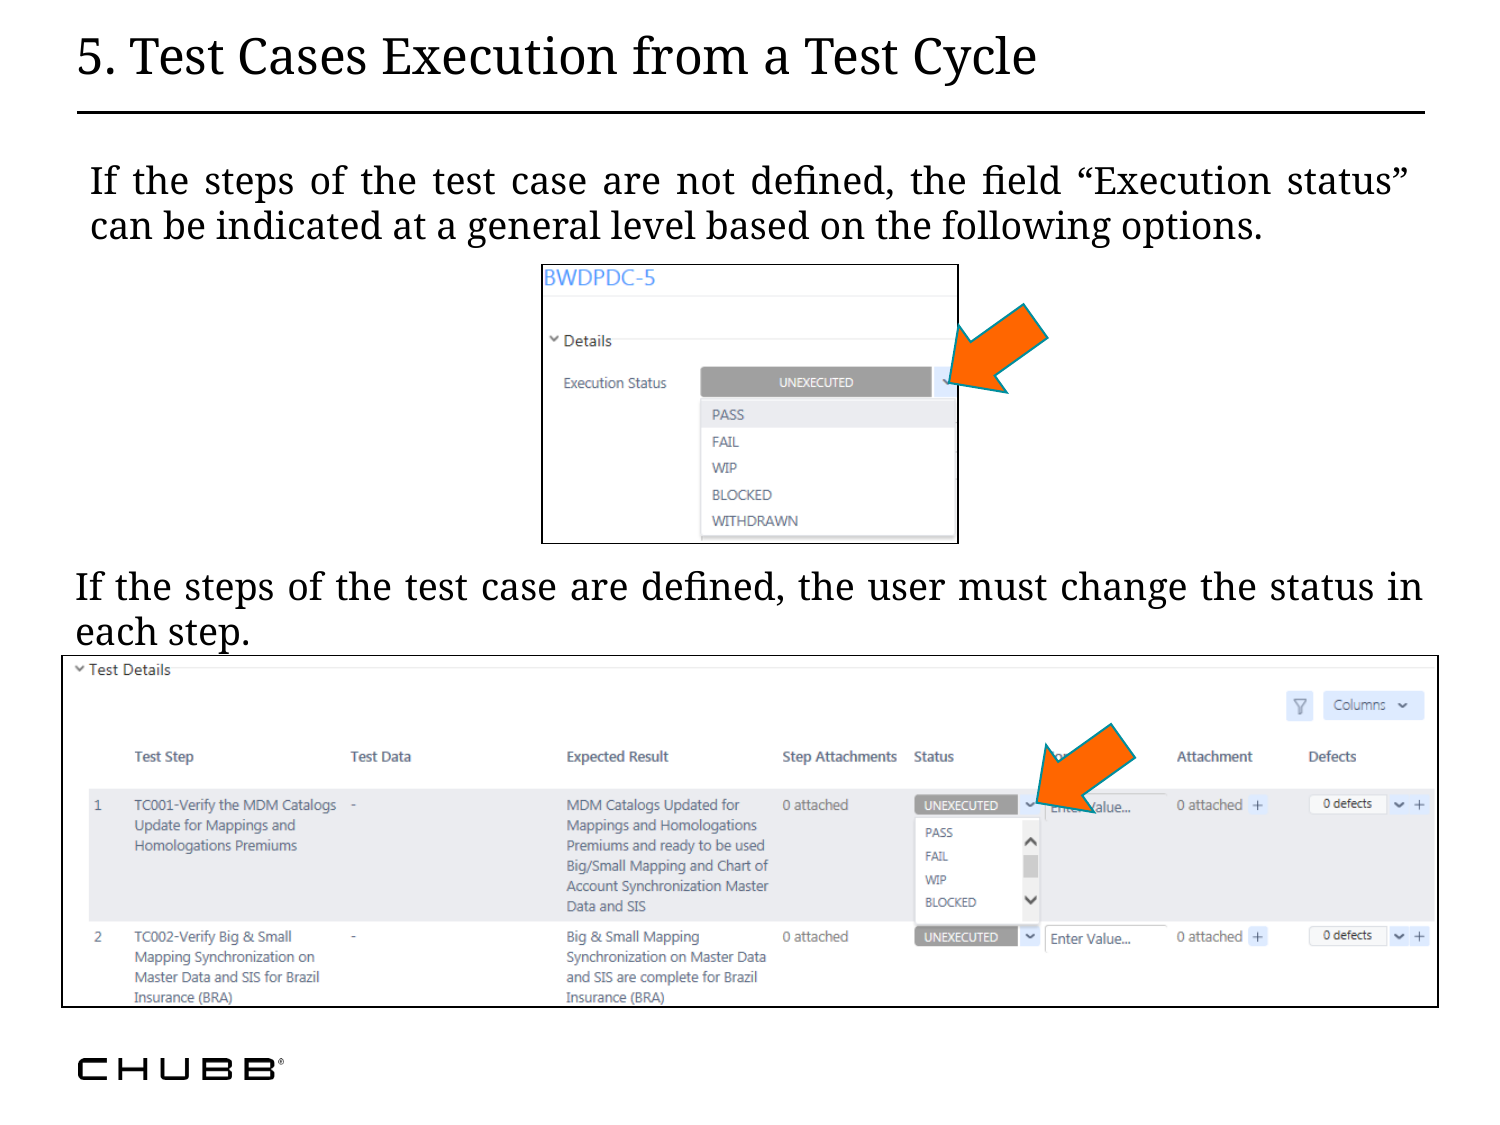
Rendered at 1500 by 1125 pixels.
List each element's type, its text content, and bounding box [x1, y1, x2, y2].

picture [542, 265, 958, 543]
text_box [958, 302, 1049, 394]
title 5. Test Cases Execution from a Test Cycle [76, 16, 1425, 105]
picture [78, 1058, 284, 1080]
picture [62, 656, 1438, 1007]
text_box If the steps of the test case are not defined, the field “Execution status” can be indicated at a general level based on the following options. [74, 149, 1425, 255]
text_box If the steps of the test case are defined, the user must change the status in each step. [74, 562, 1425, 653]
